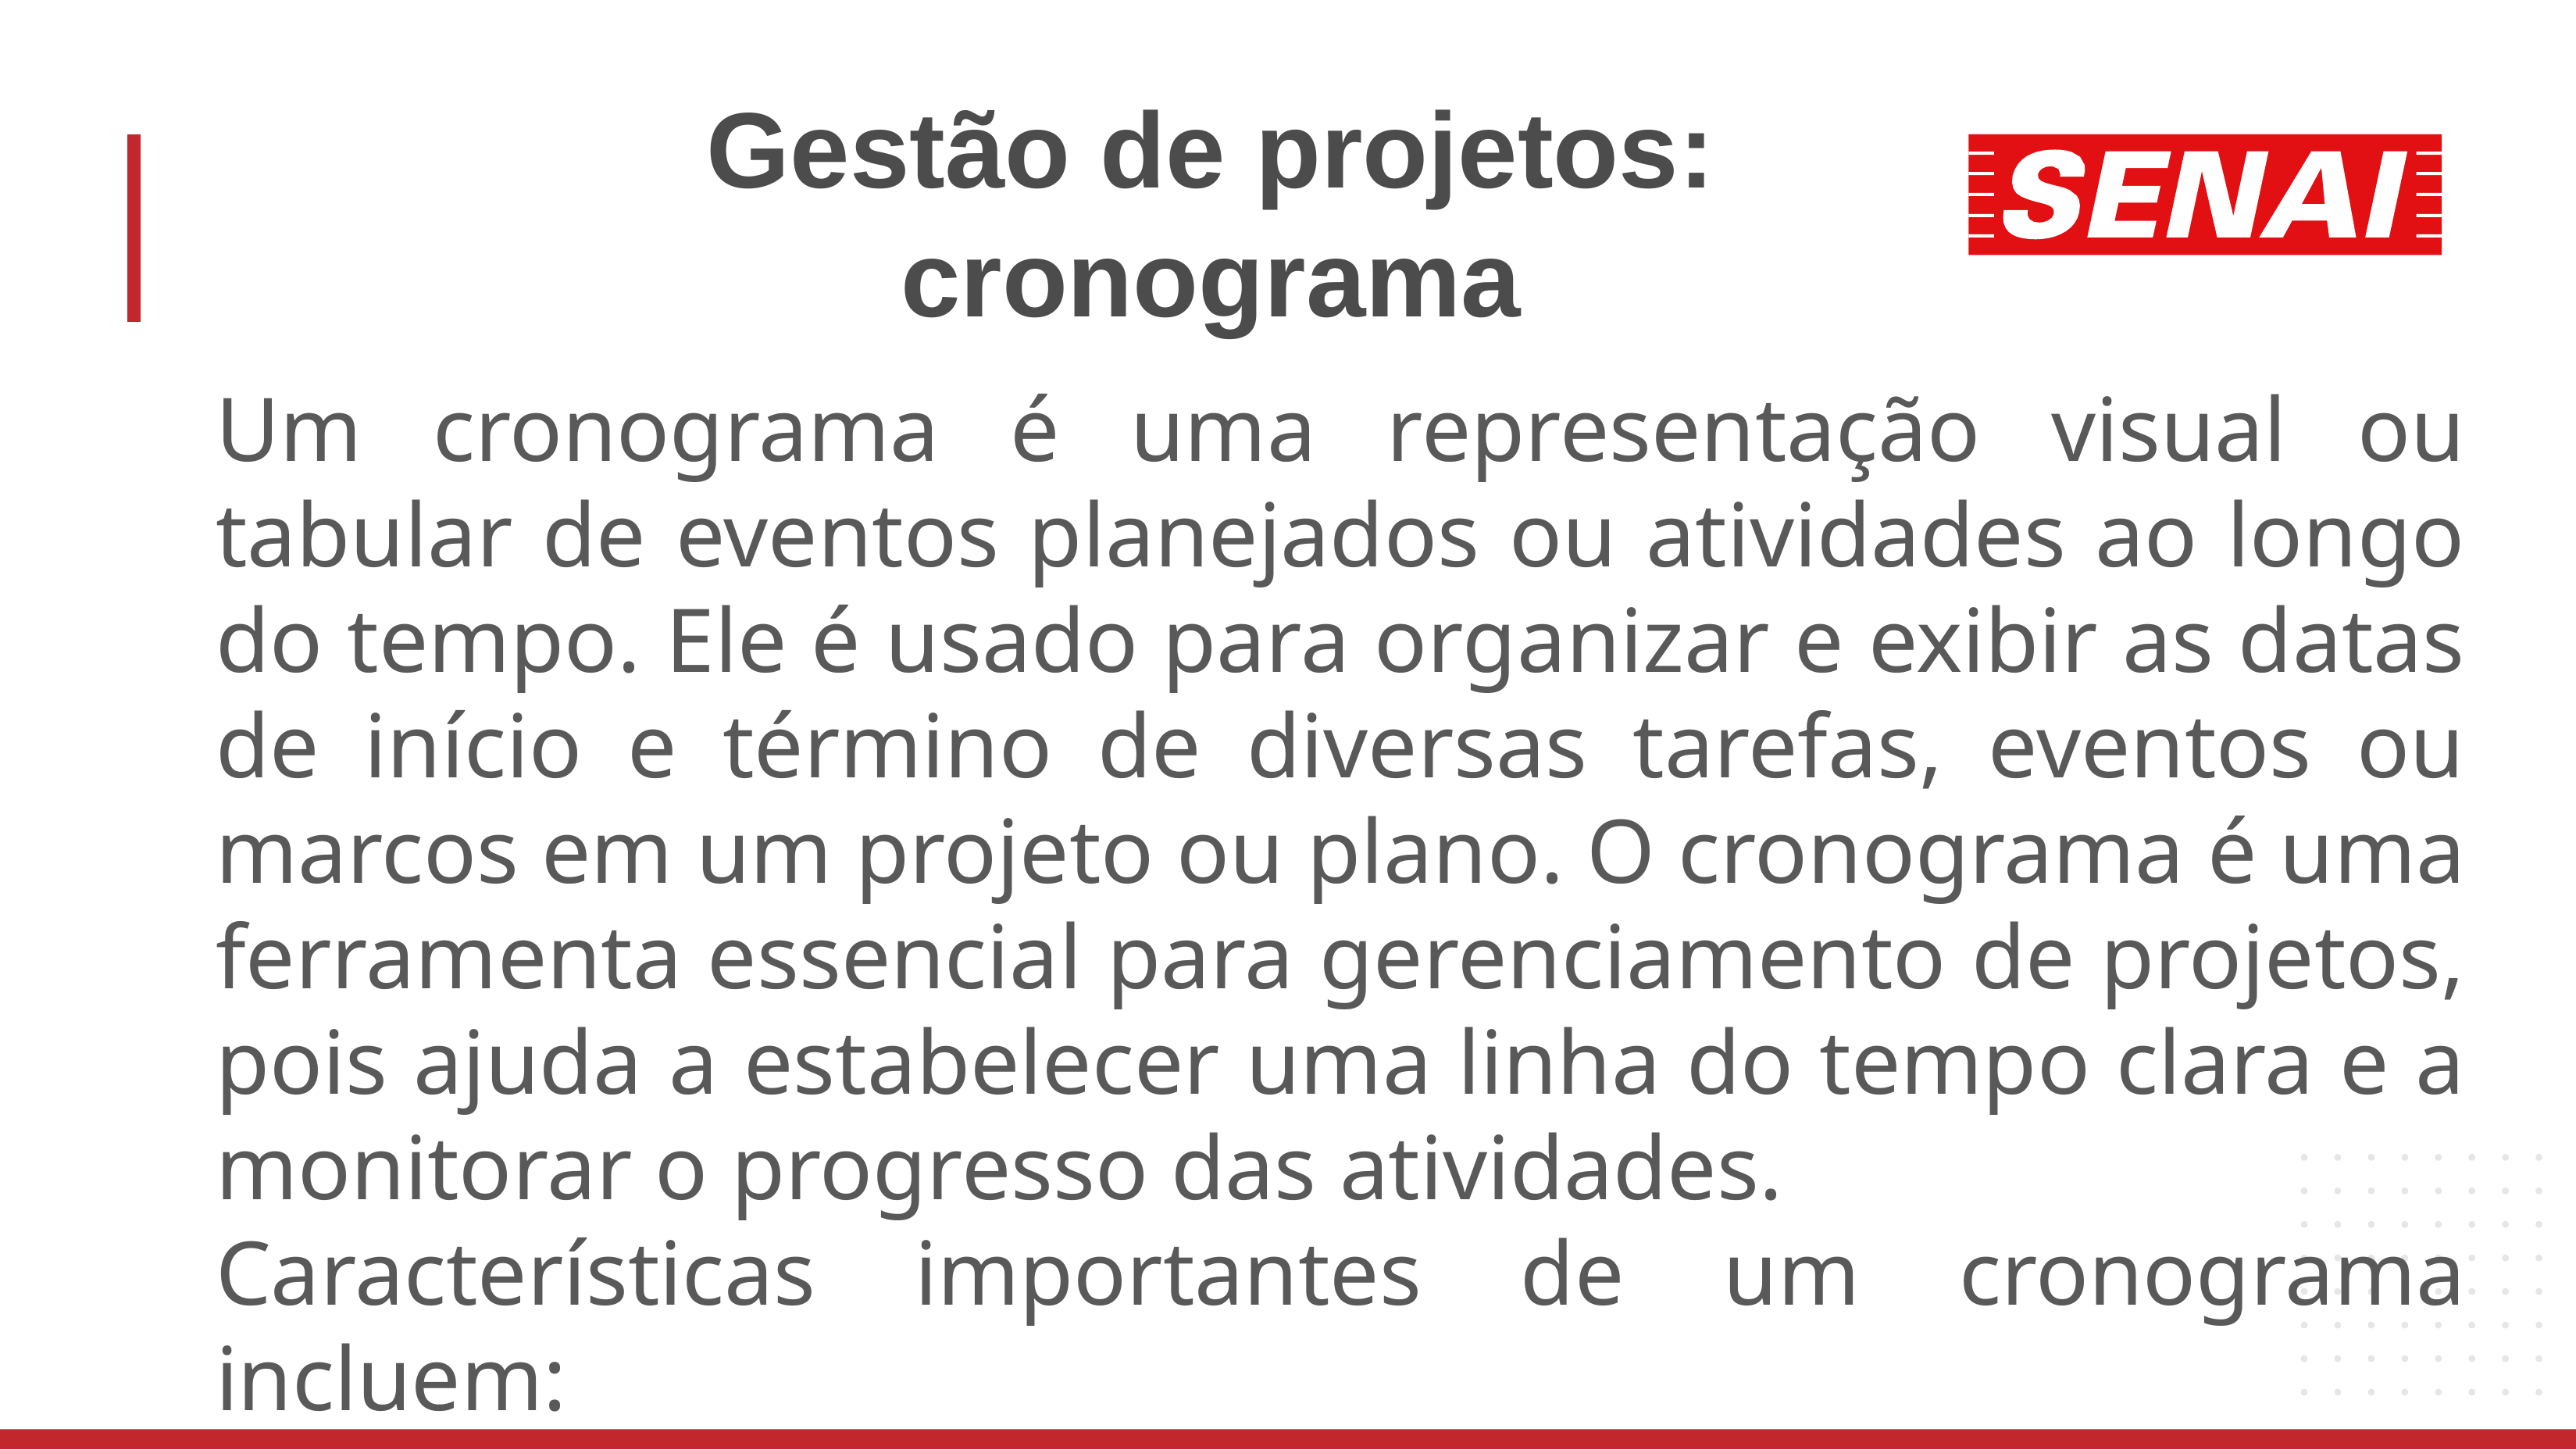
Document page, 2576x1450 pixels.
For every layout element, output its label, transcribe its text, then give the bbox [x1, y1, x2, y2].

text_box [2502, 1388, 2509, 1396]
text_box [1968, 134, 2442, 255]
title Gestão de projetos: cronograma [487, 79, 1936, 339]
text_box [2535, 1288, 2542, 1295]
text_box [2535, 1221, 2542, 1228]
text_box [2502, 1154, 2509, 1161]
text_box [2502, 1221, 2509, 1228]
text_box Um cronograma é uma representação visual ou tabular de eventos planejados ou atividades ao longo do tempo. Ele é usado para organizar e exibir as datas de início e término de diversas tarefas, eventos ou marcos em um projeto ou plano. O cronograma é uma ferramenta essencial para gerenciamento de projetos, pois ajuda a estabelecer uma linha do tempo clara e a monitorar o progresso das atividades. Características importantes de um cronograma incluem: [204, 367, 2478, 1434]
text_box [2535, 1321, 2542, 1329]
text_box [2502, 1254, 2509, 1262]
text_box [0, 1429, 2576, 1449]
text_box [2535, 1154, 2542, 1161]
text_box [2535, 1355, 2542, 1362]
text_box [2502, 1355, 2509, 1362]
text_box [2502, 1321, 2509, 1329]
text_box [2535, 1188, 2542, 1195]
text_box [2502, 1288, 2509, 1295]
text_box [2535, 1254, 2542, 1262]
text_box [2502, 1188, 2509, 1195]
text_box [2535, 1388, 2542, 1396]
